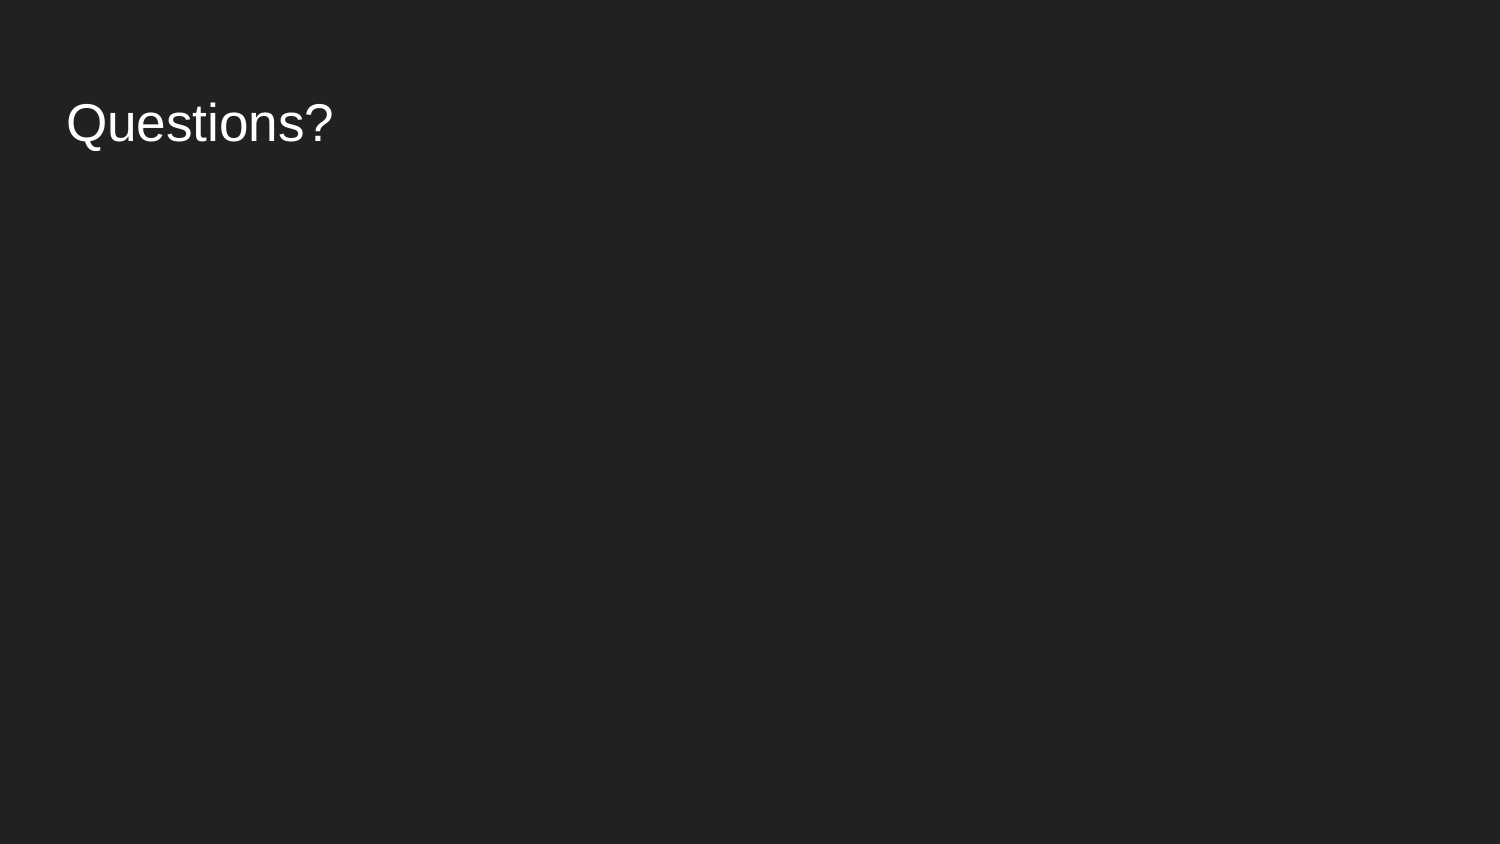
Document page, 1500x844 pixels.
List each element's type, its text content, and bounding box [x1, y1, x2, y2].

title Questions? [51, 72, 1449, 167]
